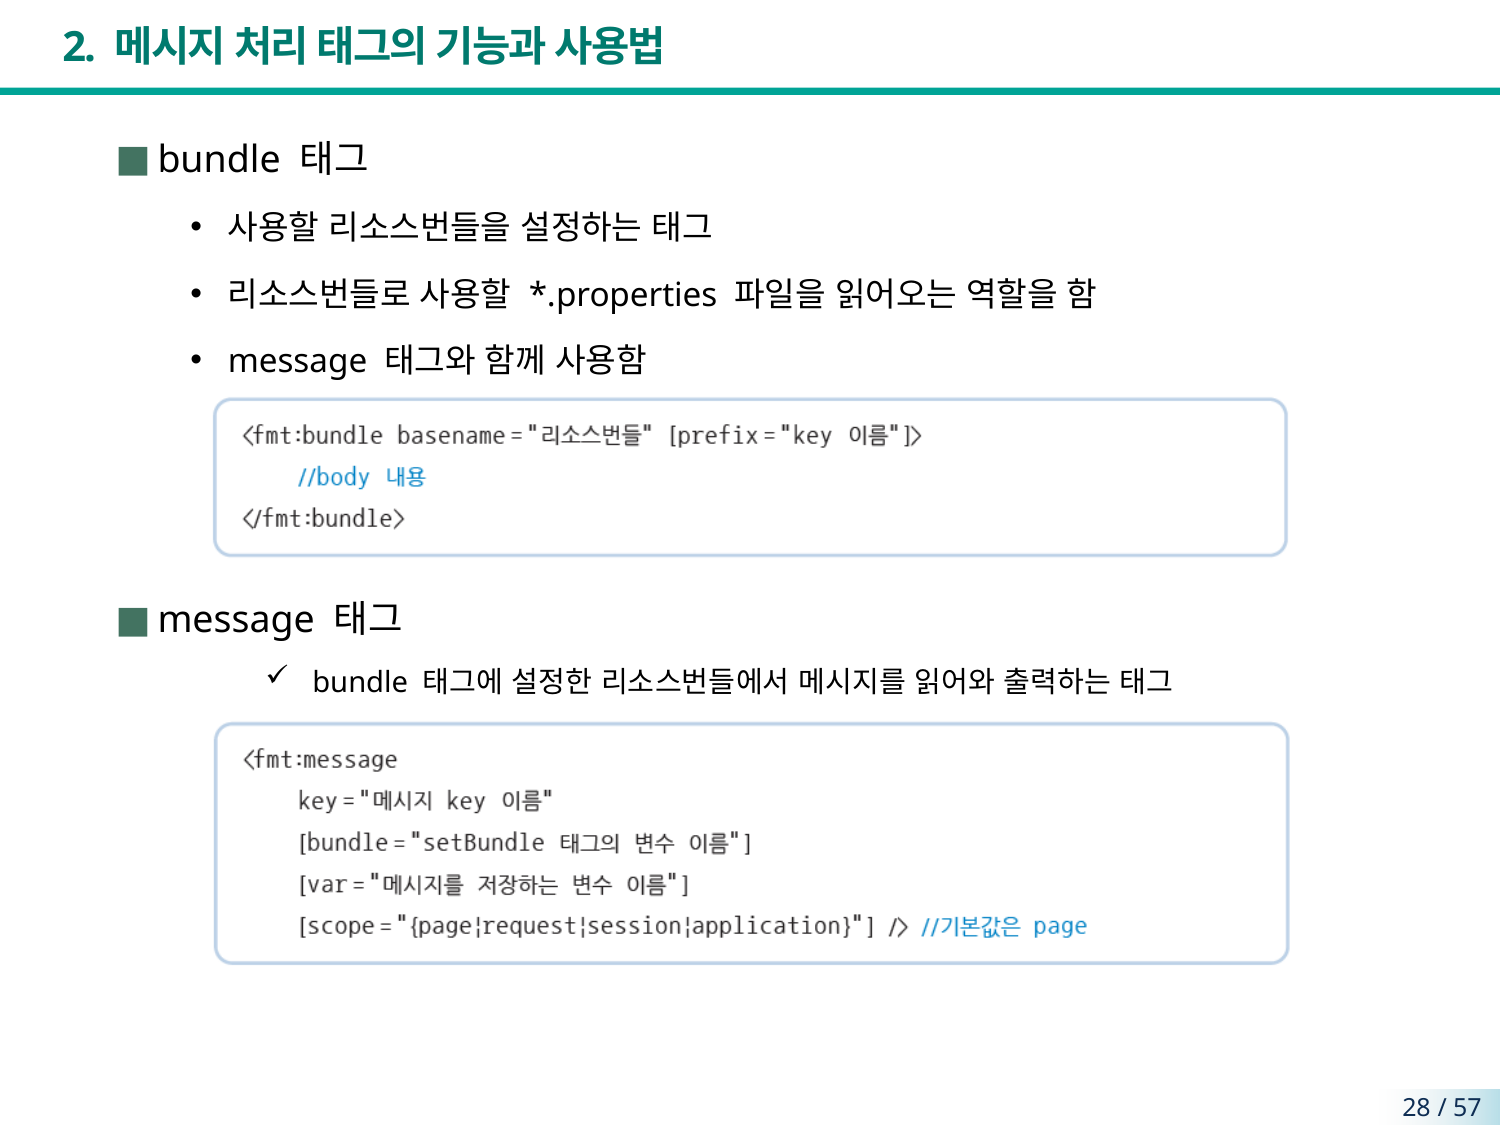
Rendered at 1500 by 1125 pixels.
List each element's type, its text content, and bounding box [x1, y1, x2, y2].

picture [207, 392, 1292, 562]
title 2. 메시지 처리 태그의 기능과 사용법 [47, 5, 1325, 84]
list bundle 태그 사용할 리소스번들을 설정하는 태그 리소스번들로 사용할 *.properties 파일을 읽어오는 역할을 함 message 태그와 함께 사용함 message 태그 bundle 태그에 설정한 리소스번들에서 메시지를 읽어와 출력하는 태그 [100, 127, 1459, 1050]
picture [205, 716, 1295, 969]
